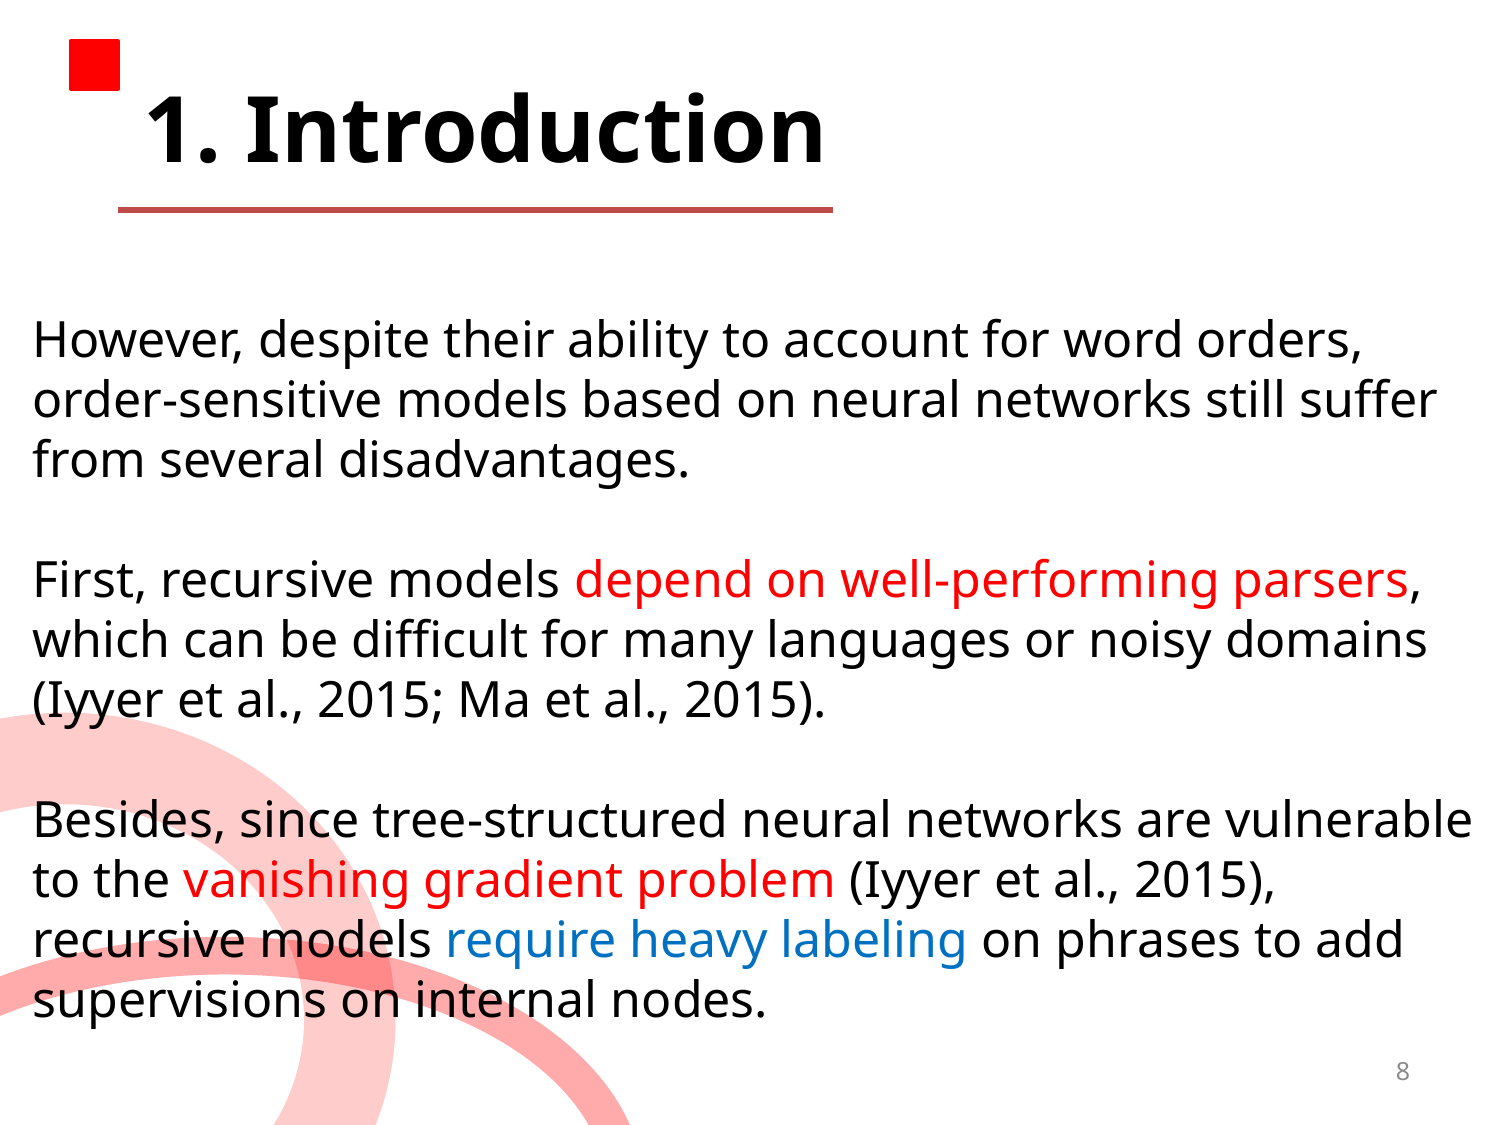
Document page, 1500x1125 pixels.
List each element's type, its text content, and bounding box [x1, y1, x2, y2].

slide_number 8 [1074, 1042, 1425, 1103]
text_box However, despite their ability to account for word orders, order-sensitive models based on neural networks still suffer from several disadvantages. First, recursive models depend on well-performing parsers, which can be difﬁcult for many languages or noisy domains (Iyyer et al., 2015; Ma et al., 2015). Besides, since tree-structured neural networks are vulnerable to the vanishing gradient problem (Iyyer et al., 2015), recursive models require heavy labeling on phrases to add supervisions on internal nodes. [17, 300, 1500, 1036]
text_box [0, 712, 645, 1125]
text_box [117, 40, 1086, 211]
text_box [69, 39, 116, 91]
